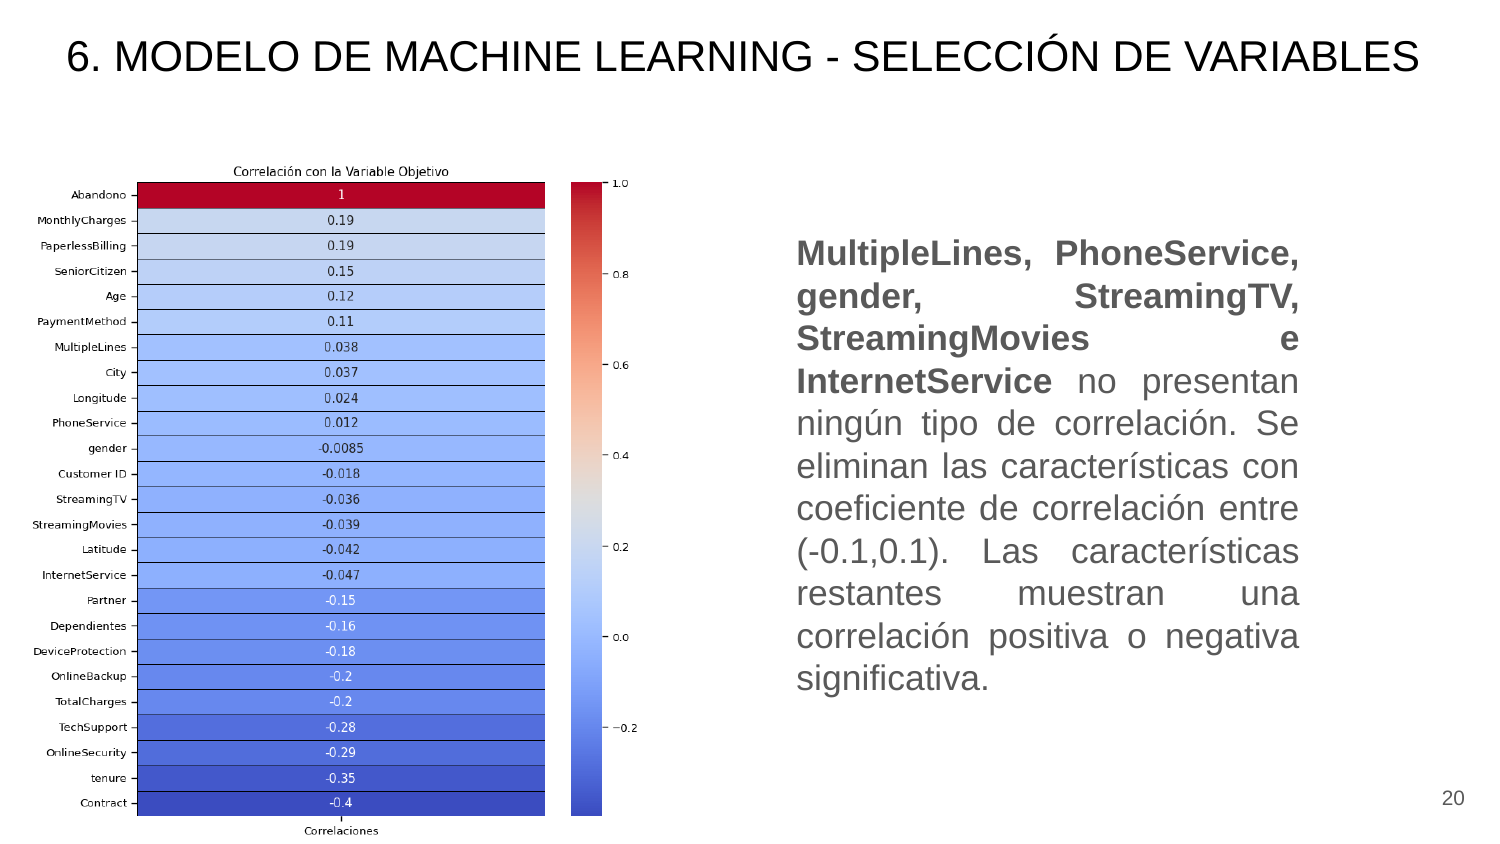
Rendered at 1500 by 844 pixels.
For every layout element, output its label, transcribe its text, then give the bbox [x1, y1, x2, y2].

picture [23, 157, 646, 844]
title 6. MODELO DE MACHINE LEARNING - SELECCIÓN DE VARIABLES [51, 13, 1449, 108]
slide_number ‹#› [1389, 764, 1480, 830]
text_box MultipleLines, PhoneService, gender, StreamingTV, StreamingMovies e InternetService no presentan ningún tipo de correlación. Se eliminan las características con coeficiente de correlación entre (-0.1,0.1). Las características restantes muestran una correlación positiva o negativa significativa. [781, 215, 1315, 822]
